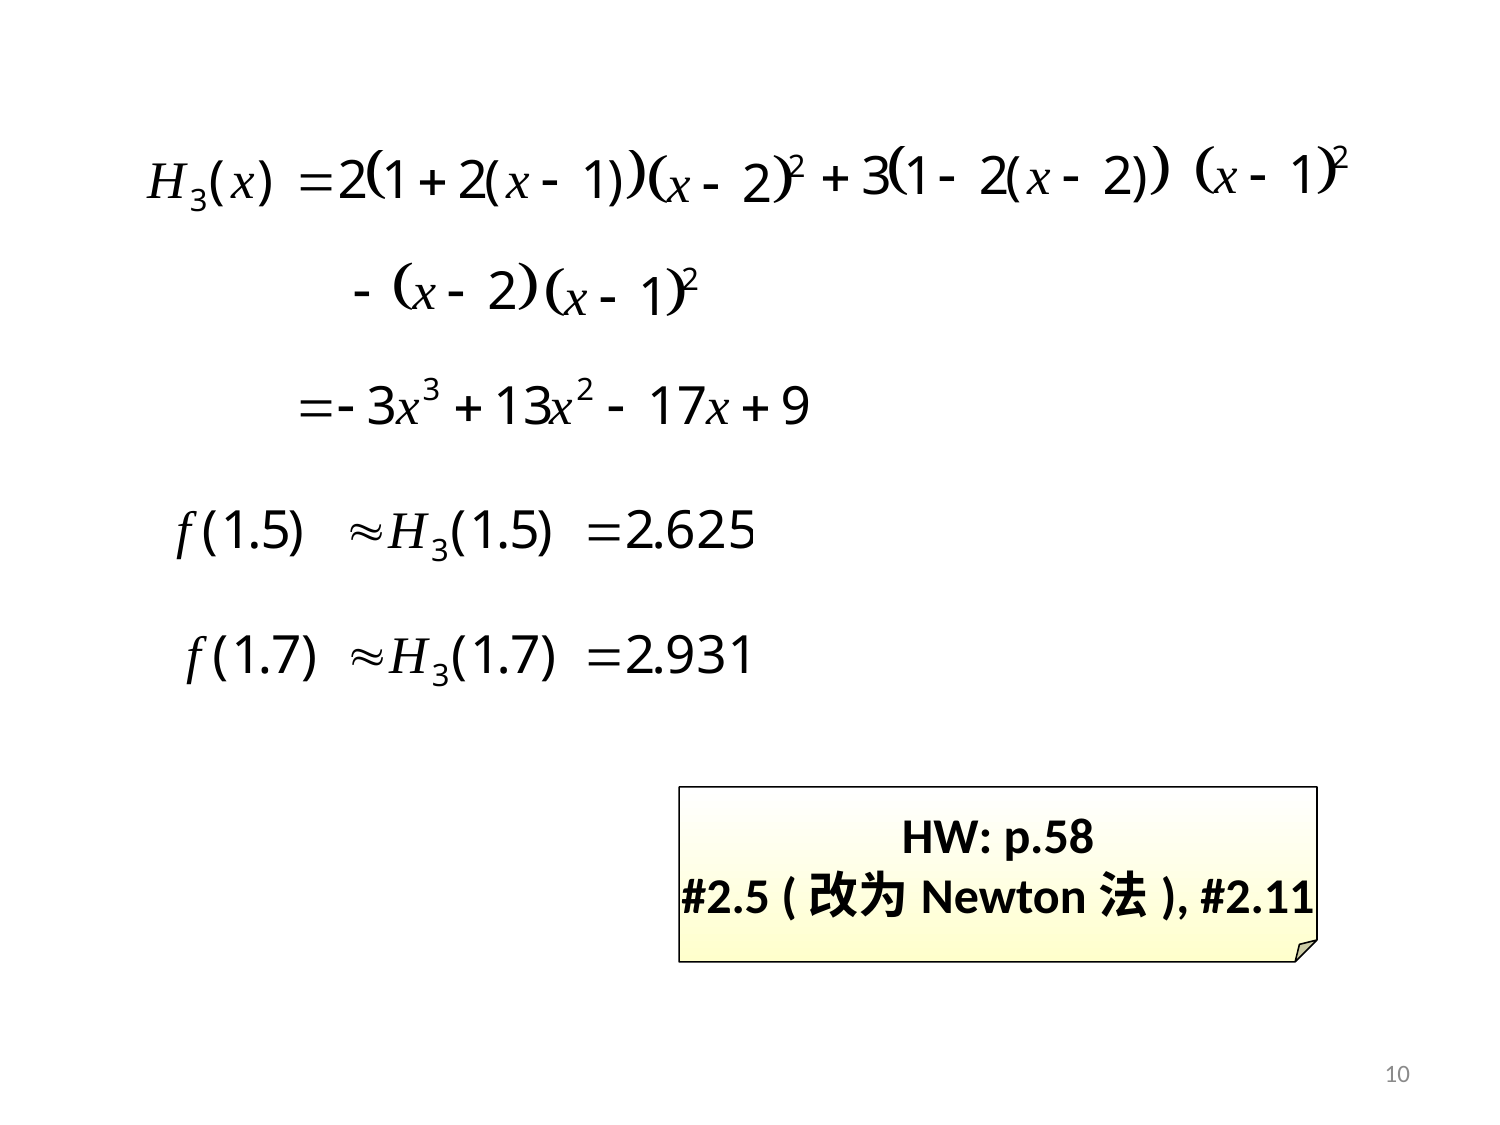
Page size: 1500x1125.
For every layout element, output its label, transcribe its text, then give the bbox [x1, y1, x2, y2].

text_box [287, 366, 819, 438]
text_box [345, 261, 541, 332]
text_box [287, 149, 635, 225]
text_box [814, 146, 1172, 222]
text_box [574, 499, 753, 562]
slide_number 10 [1074, 1042, 1425, 1103]
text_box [1187, 135, 1360, 217]
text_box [137, 149, 284, 225]
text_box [640, 145, 813, 226]
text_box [336, 499, 563, 576]
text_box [574, 624, 753, 687]
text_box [537, 257, 710, 338]
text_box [158, 499, 313, 575]
text_box HW: p.58 #2.5 (改为Newton法), #2.11 [679, 786, 1317, 962]
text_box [168, 624, 329, 700]
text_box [337, 624, 564, 700]
